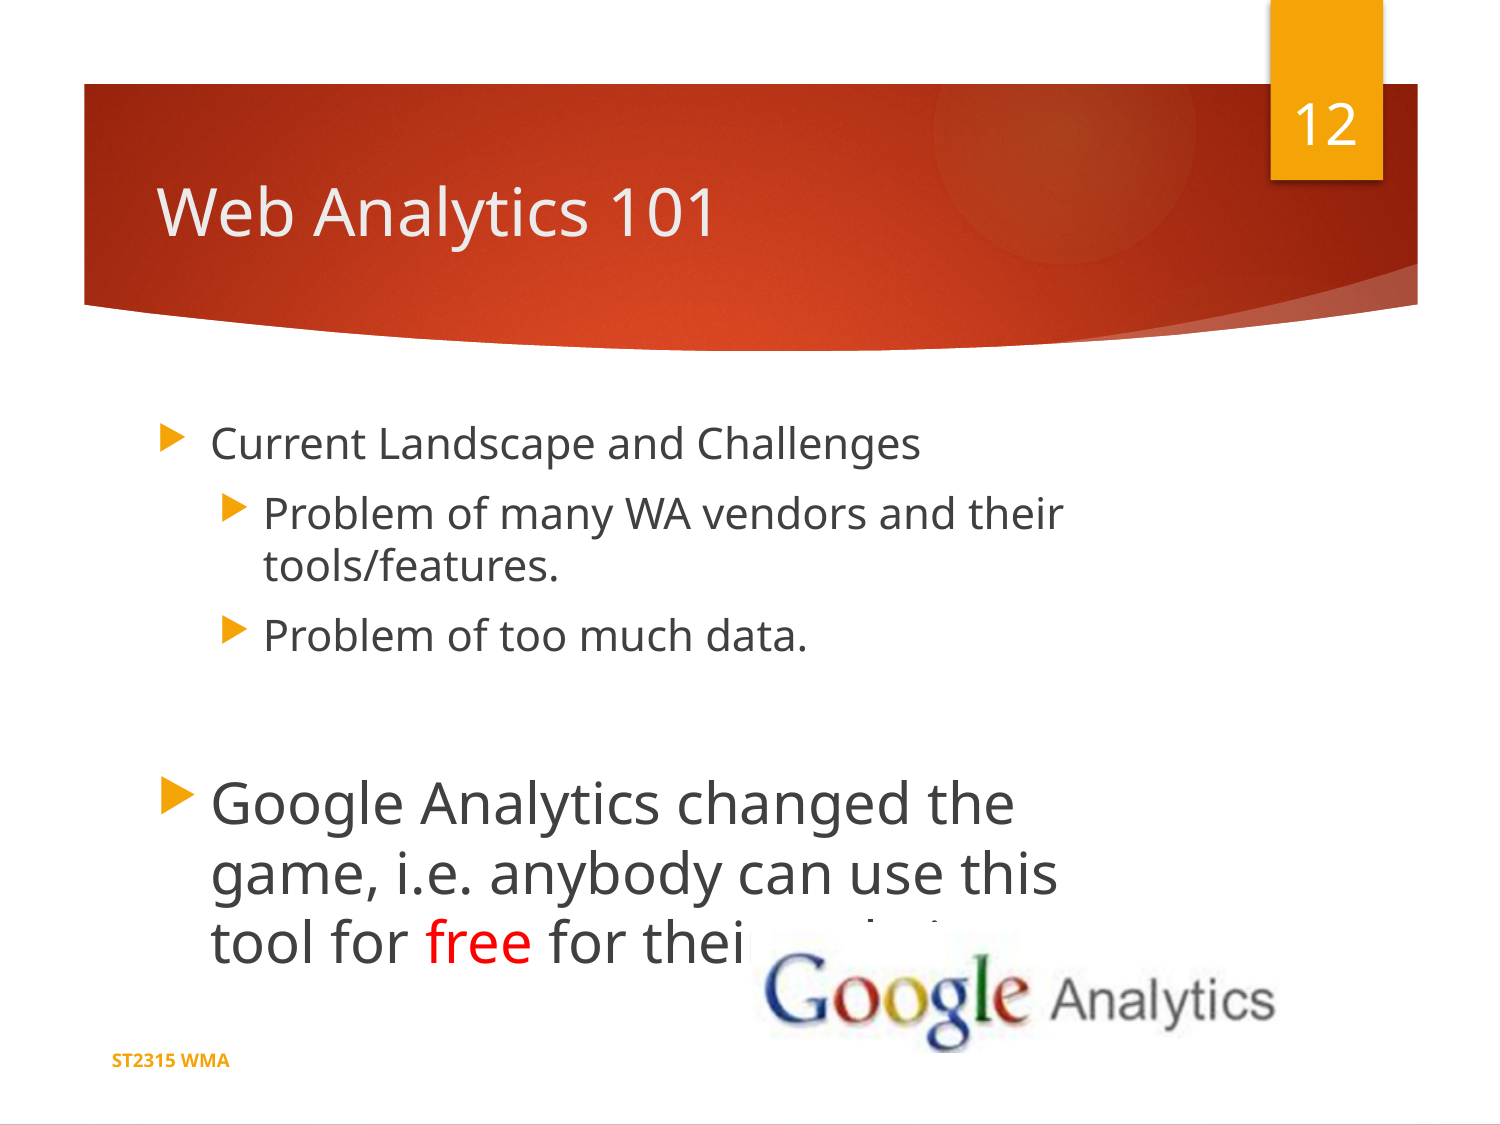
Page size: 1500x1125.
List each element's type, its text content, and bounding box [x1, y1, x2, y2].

footer ST2315 WMA [96, 1044, 731, 1082]
picture [751, 922, 1289, 1053]
list Current Landscape and Challenges Problem of many WA vendors and their tools/features. Problem of too much data. Google Analytics changed the game, i.e. anybody can use this tool for free for their website. [142, 408, 1183, 988]
slide_number 12 [1273, 48, 1378, 175]
title Web Analytics 101 [141, 151, 1183, 269]
